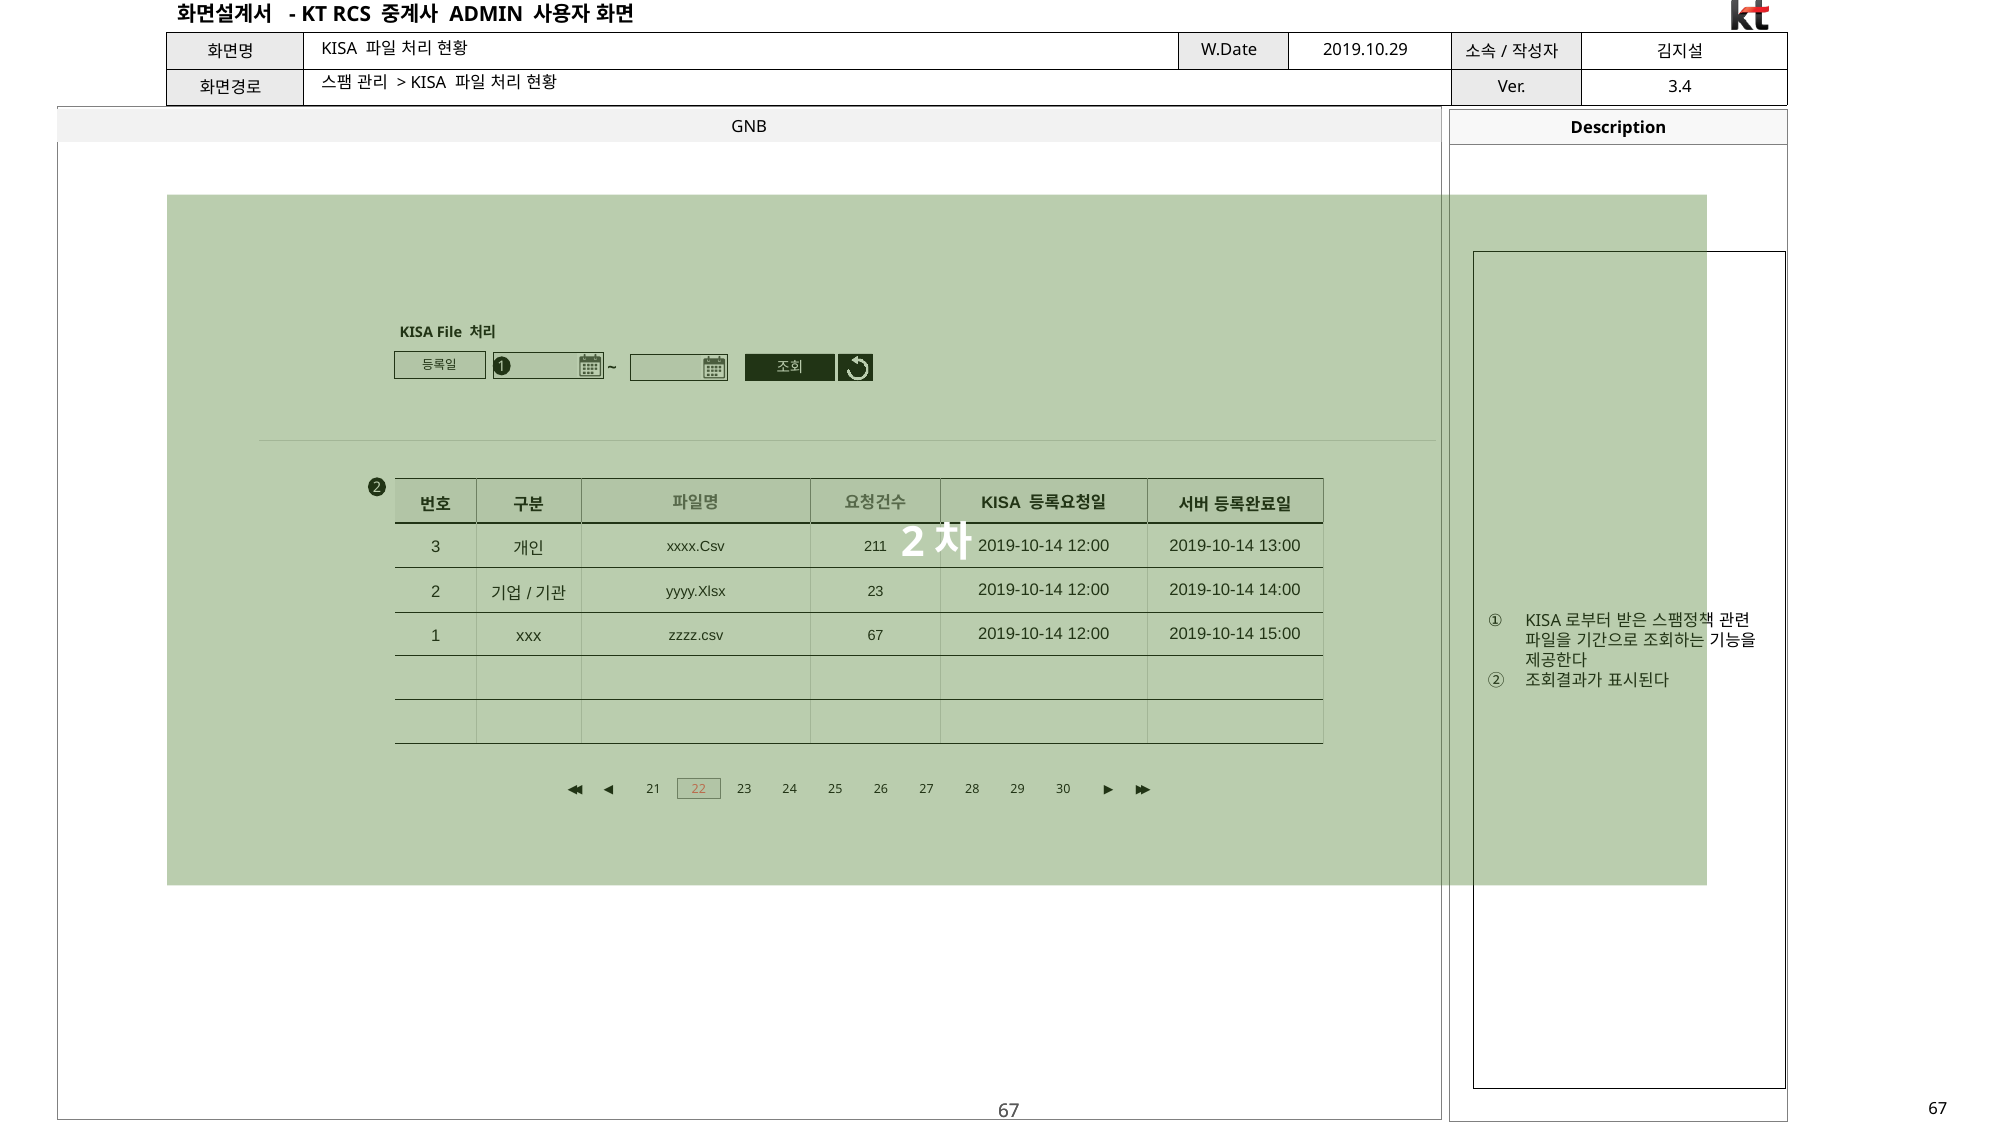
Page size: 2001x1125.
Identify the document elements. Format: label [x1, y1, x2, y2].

picture [577, 353, 602, 377]
picture [844, 354, 871, 381]
text_box [166, 193, 1786, 1089]
picture [1731, 0, 1769, 30]
picture [701, 355, 725, 379]
text_box [306, 31, 852, 100]
